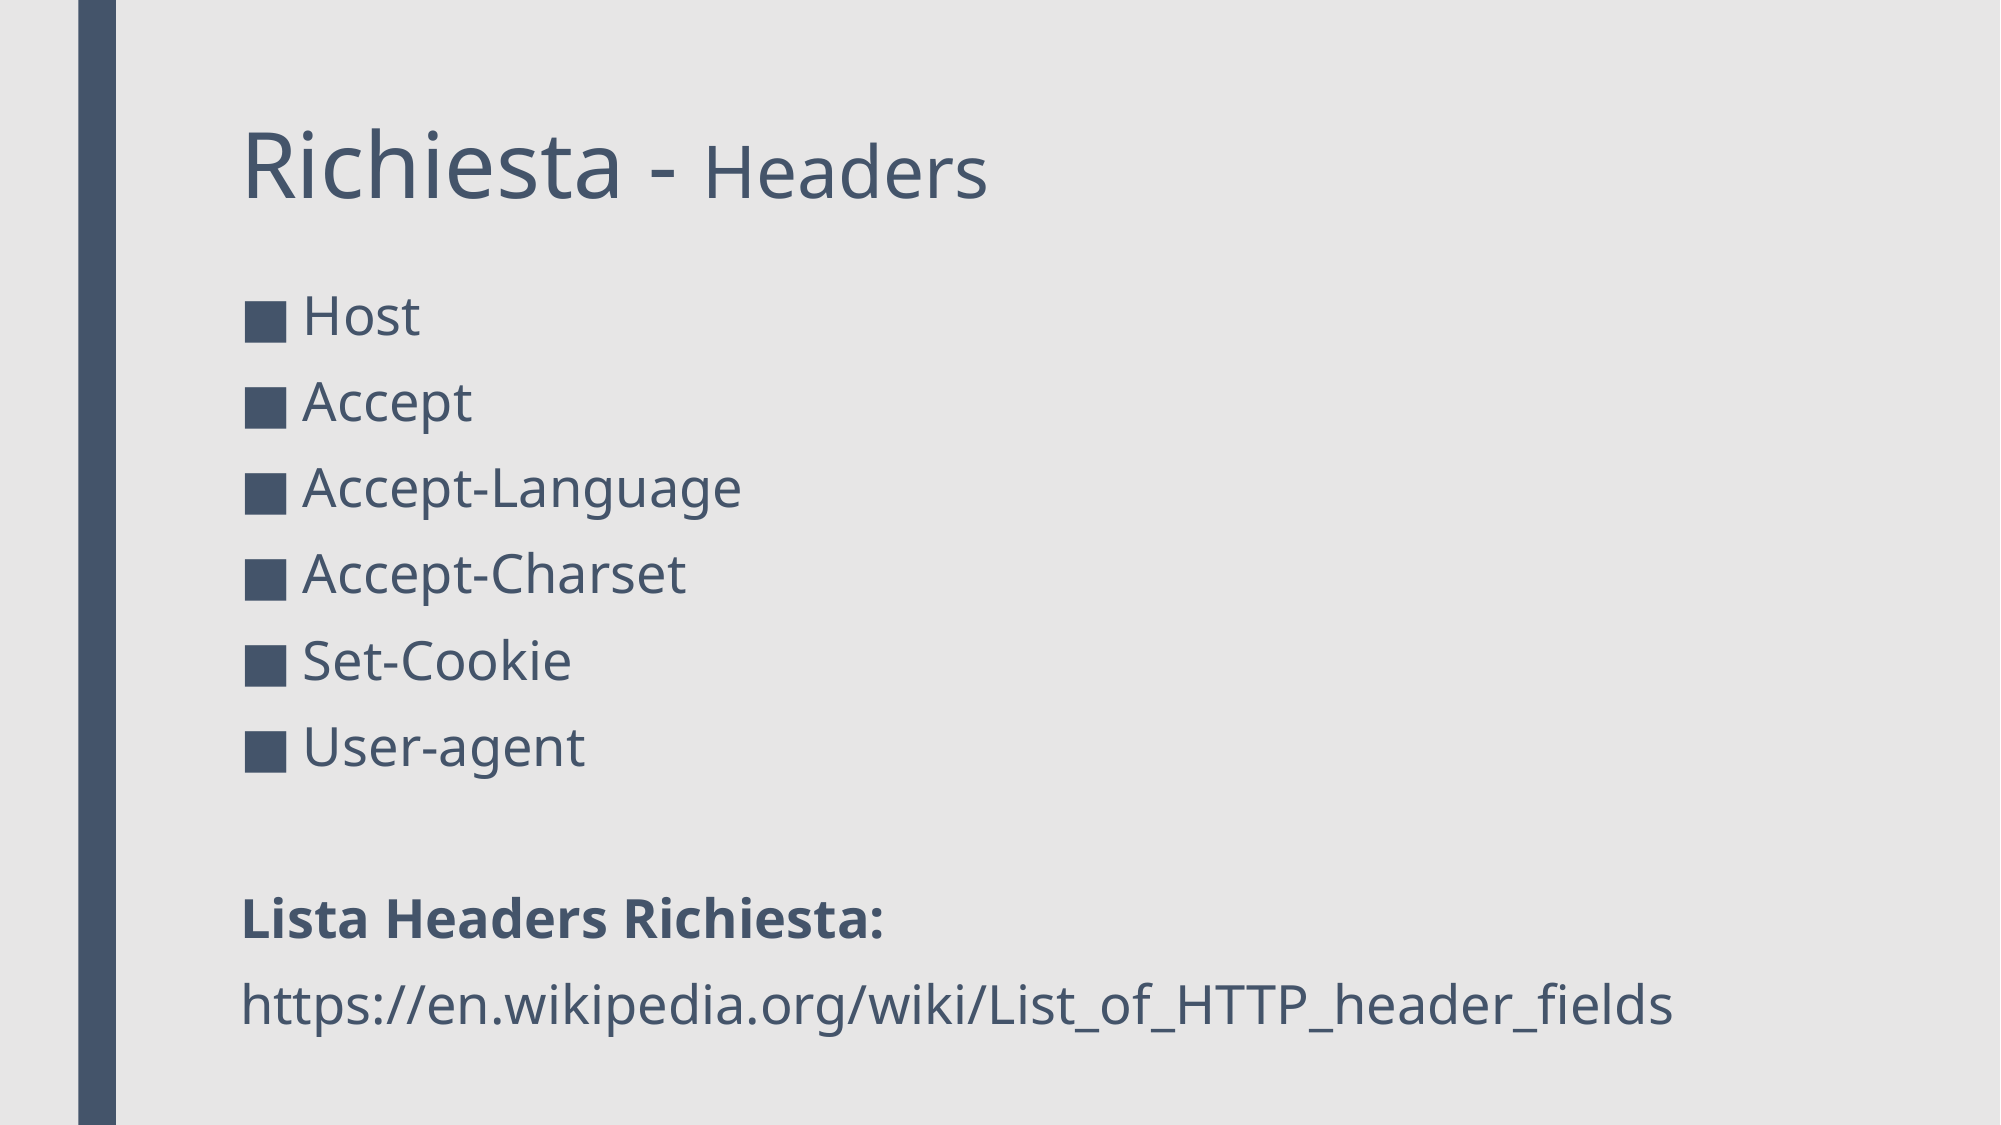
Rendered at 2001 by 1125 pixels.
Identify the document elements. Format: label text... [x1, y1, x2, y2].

title Richiesta - Headers [225, 112, 1800, 278]
text_box Host Accept Accept-Language Accept-Charset Set-Cookie User-agent Lista Headers Richiesta: https://en.wikipedia.org/wiki/List_of_HTTP_header_fields [225, 278, 1839, 1125]
